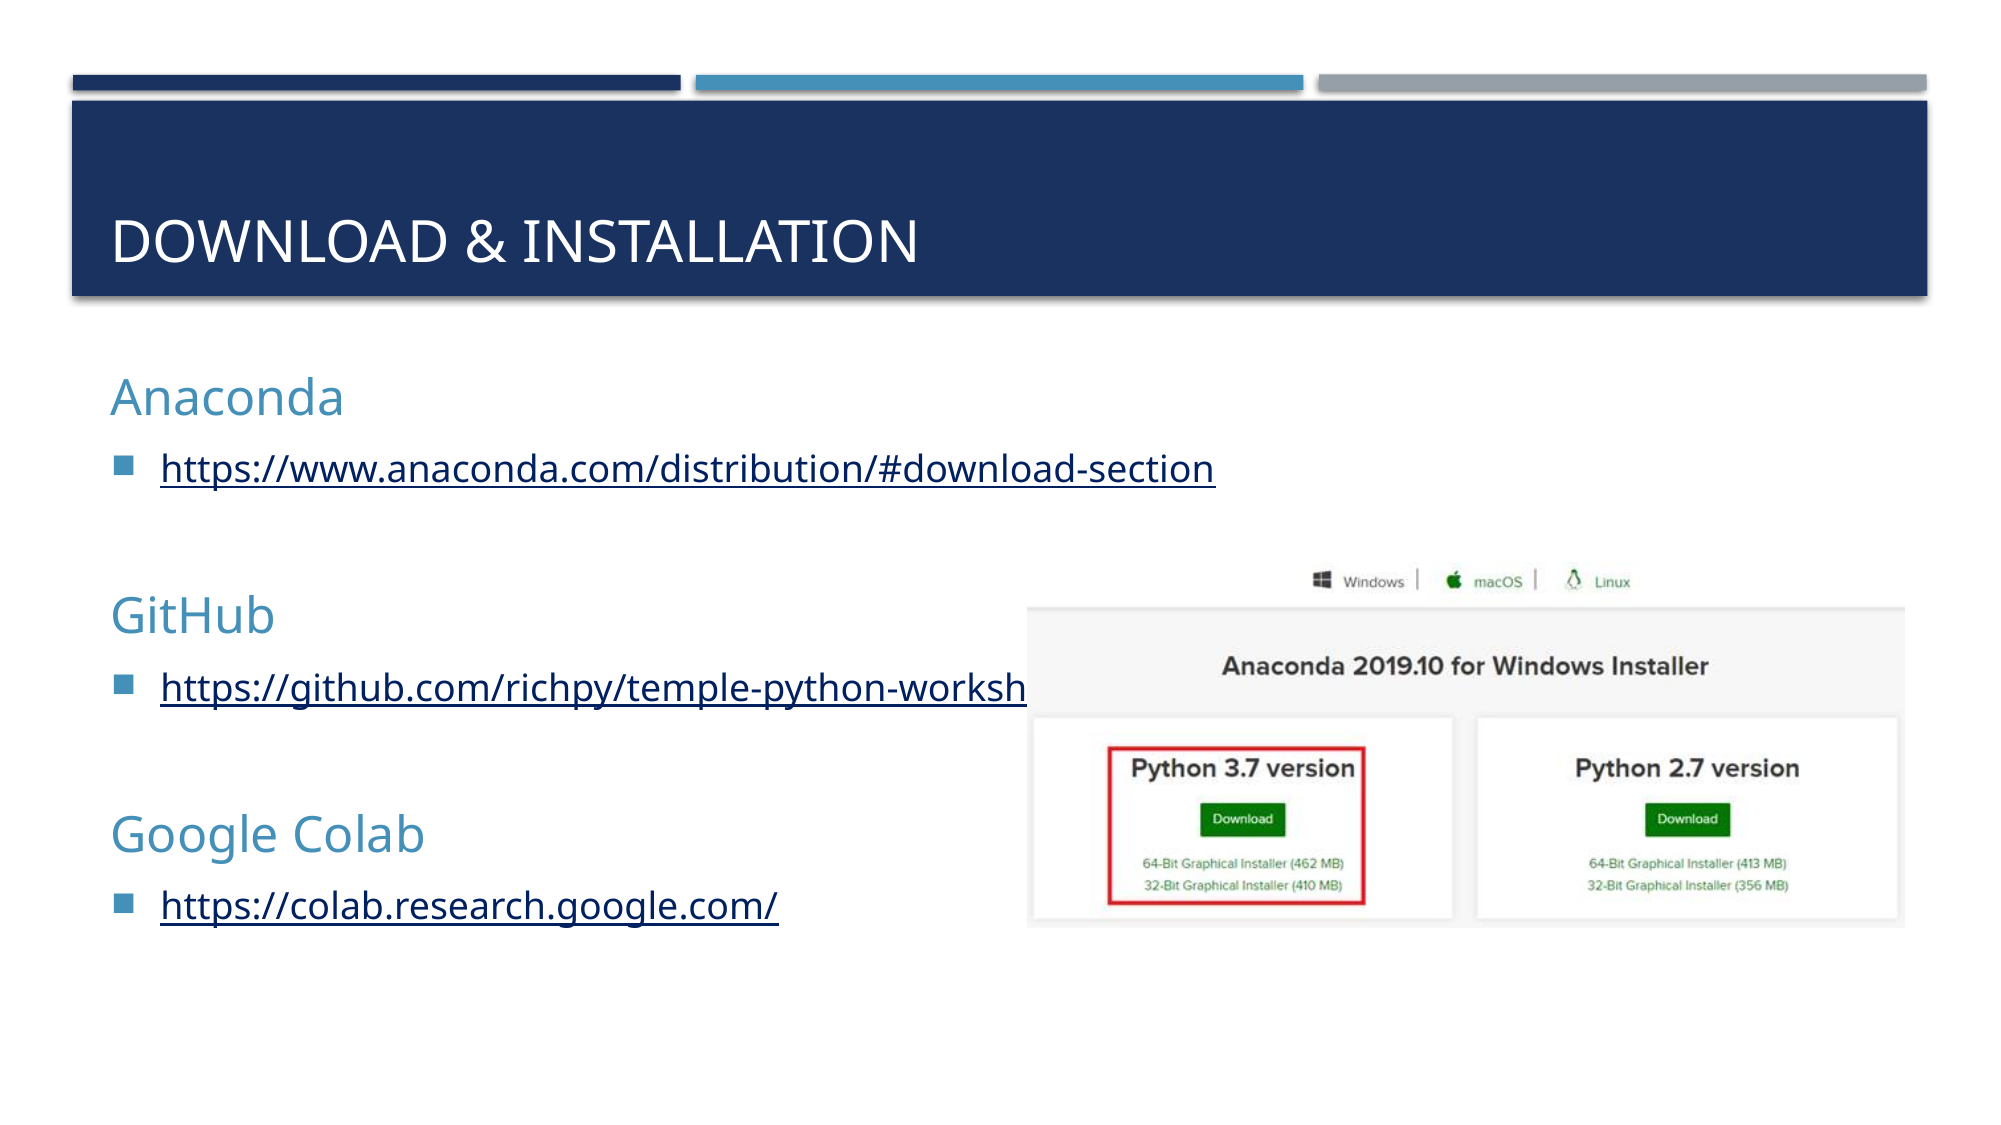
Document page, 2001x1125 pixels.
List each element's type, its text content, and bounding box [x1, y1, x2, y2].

picture [1026, 561, 1906, 929]
list Anaconda https://www.anaconda.com/distribution/#download-section GitHub https://github.com/richpy/temple-python-workshops Google Colab https://colab.research.google.com/ [95, 357, 1905, 962]
title Download & installation [95, 115, 1905, 282]
